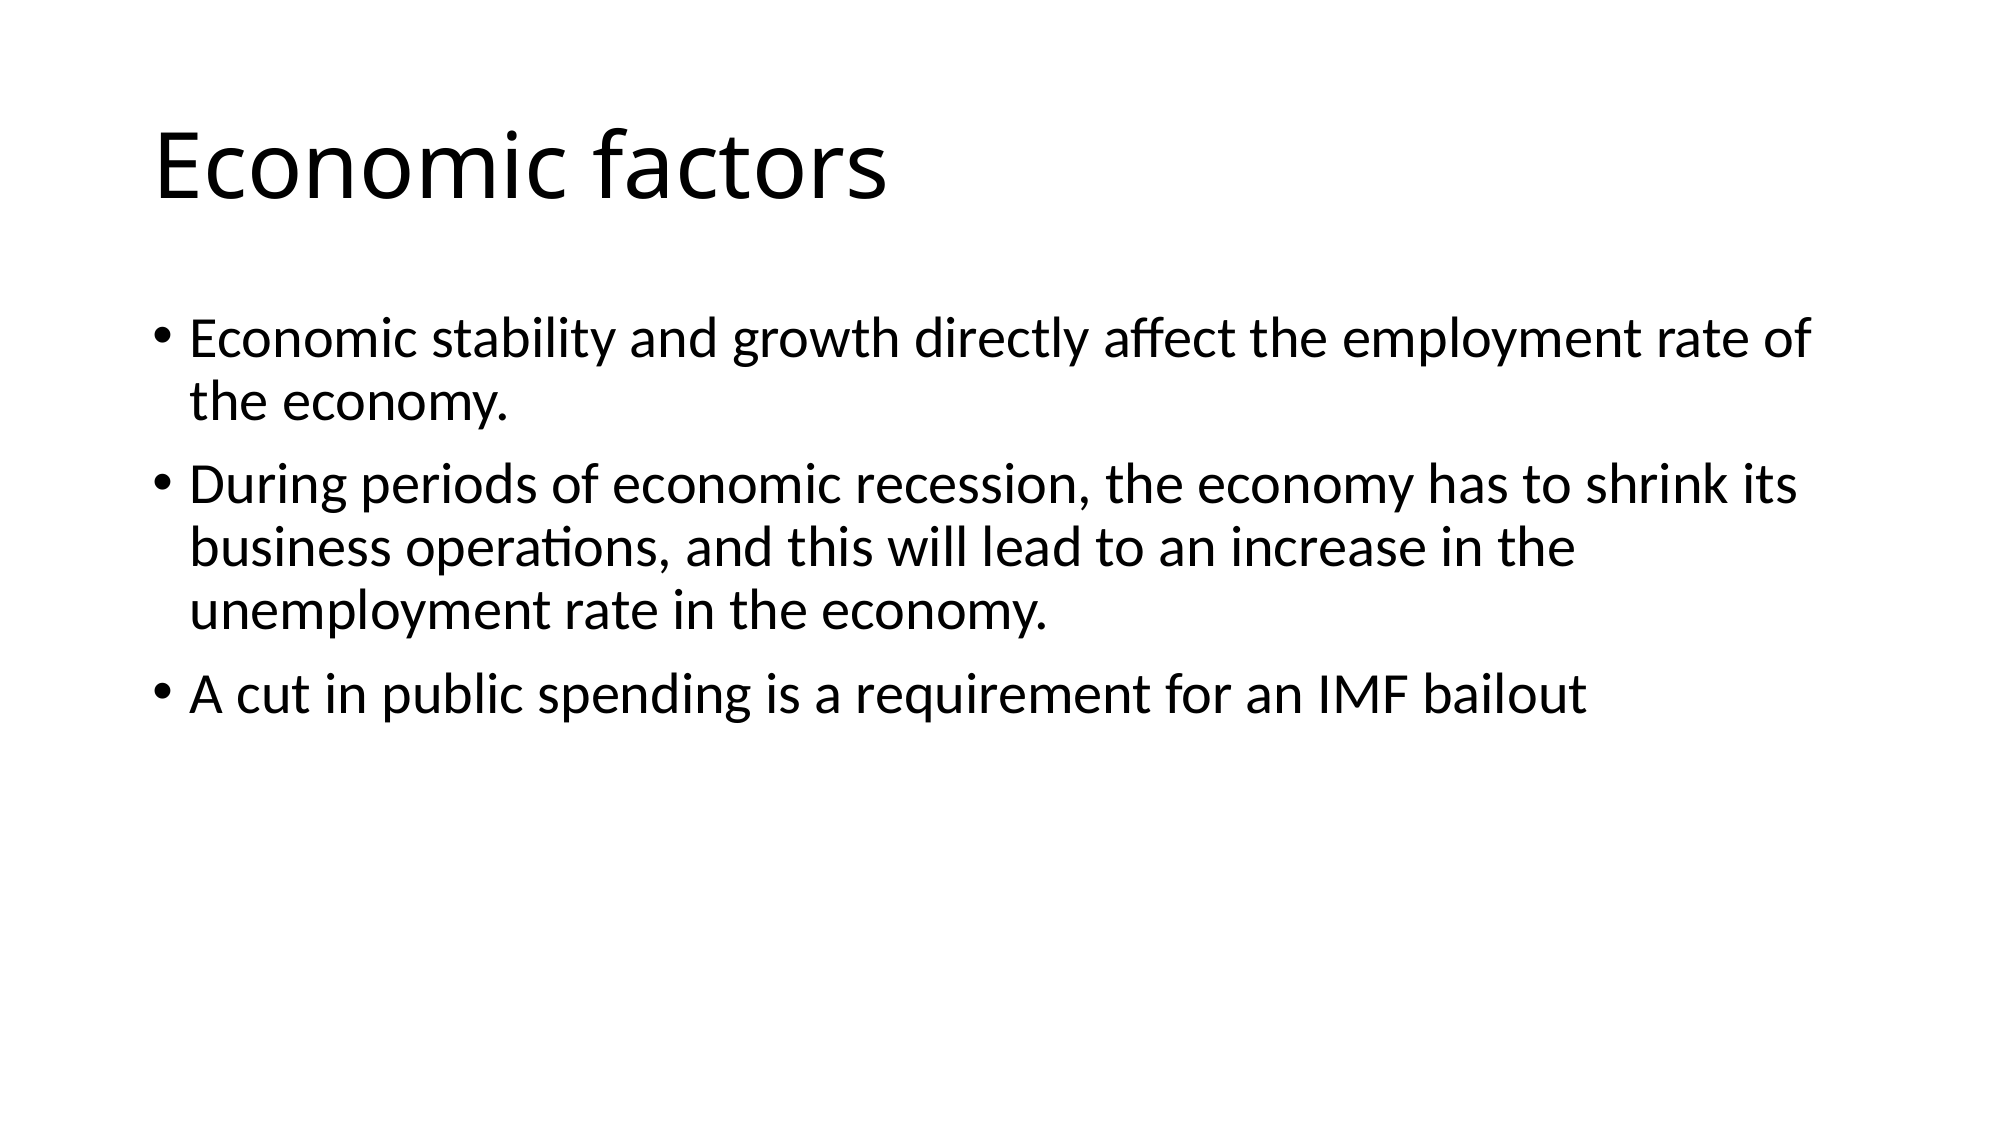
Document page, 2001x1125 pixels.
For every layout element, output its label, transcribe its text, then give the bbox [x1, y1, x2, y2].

list Economic stability and growth directly affect the employment rate of the economy. During periods of economic recession, the economy has to shrink its business operations, and this will lead to an increase in the unemployment rate in the economy. A cut in public spending is a requirement for an IMF bailout [137, 299, 1863, 1014]
title Economic factors [137, 59, 1863, 278]
